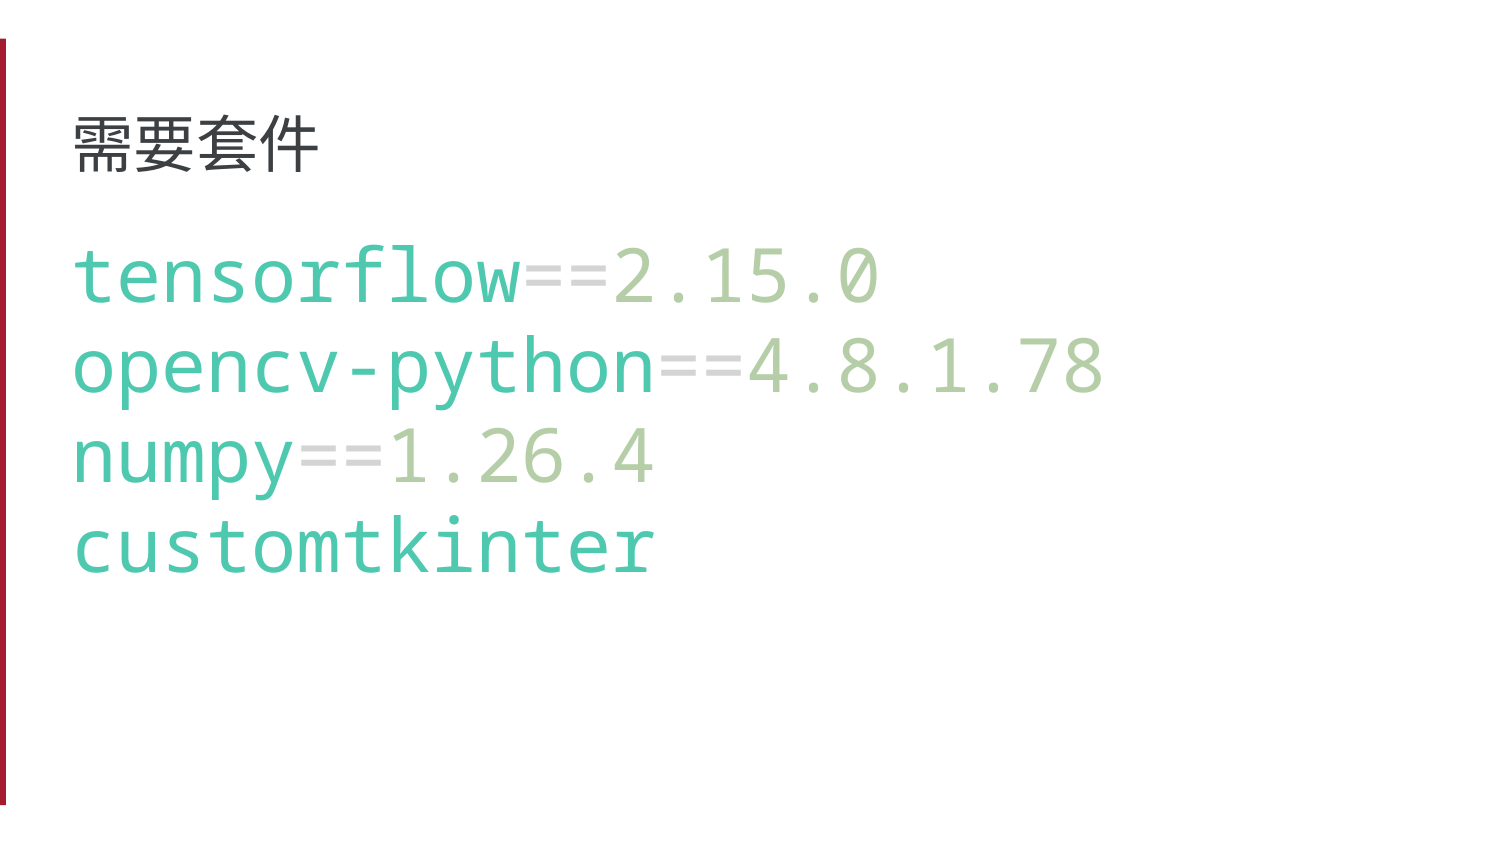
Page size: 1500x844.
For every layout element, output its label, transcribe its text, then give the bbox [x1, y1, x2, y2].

text_box tensorflow==2.15.0 opencv-python==4.8.1.78 numpy==1.26.4 customtkinter [56, 212, 1425, 707]
title 需要套件 [56, 99, 1336, 188]
